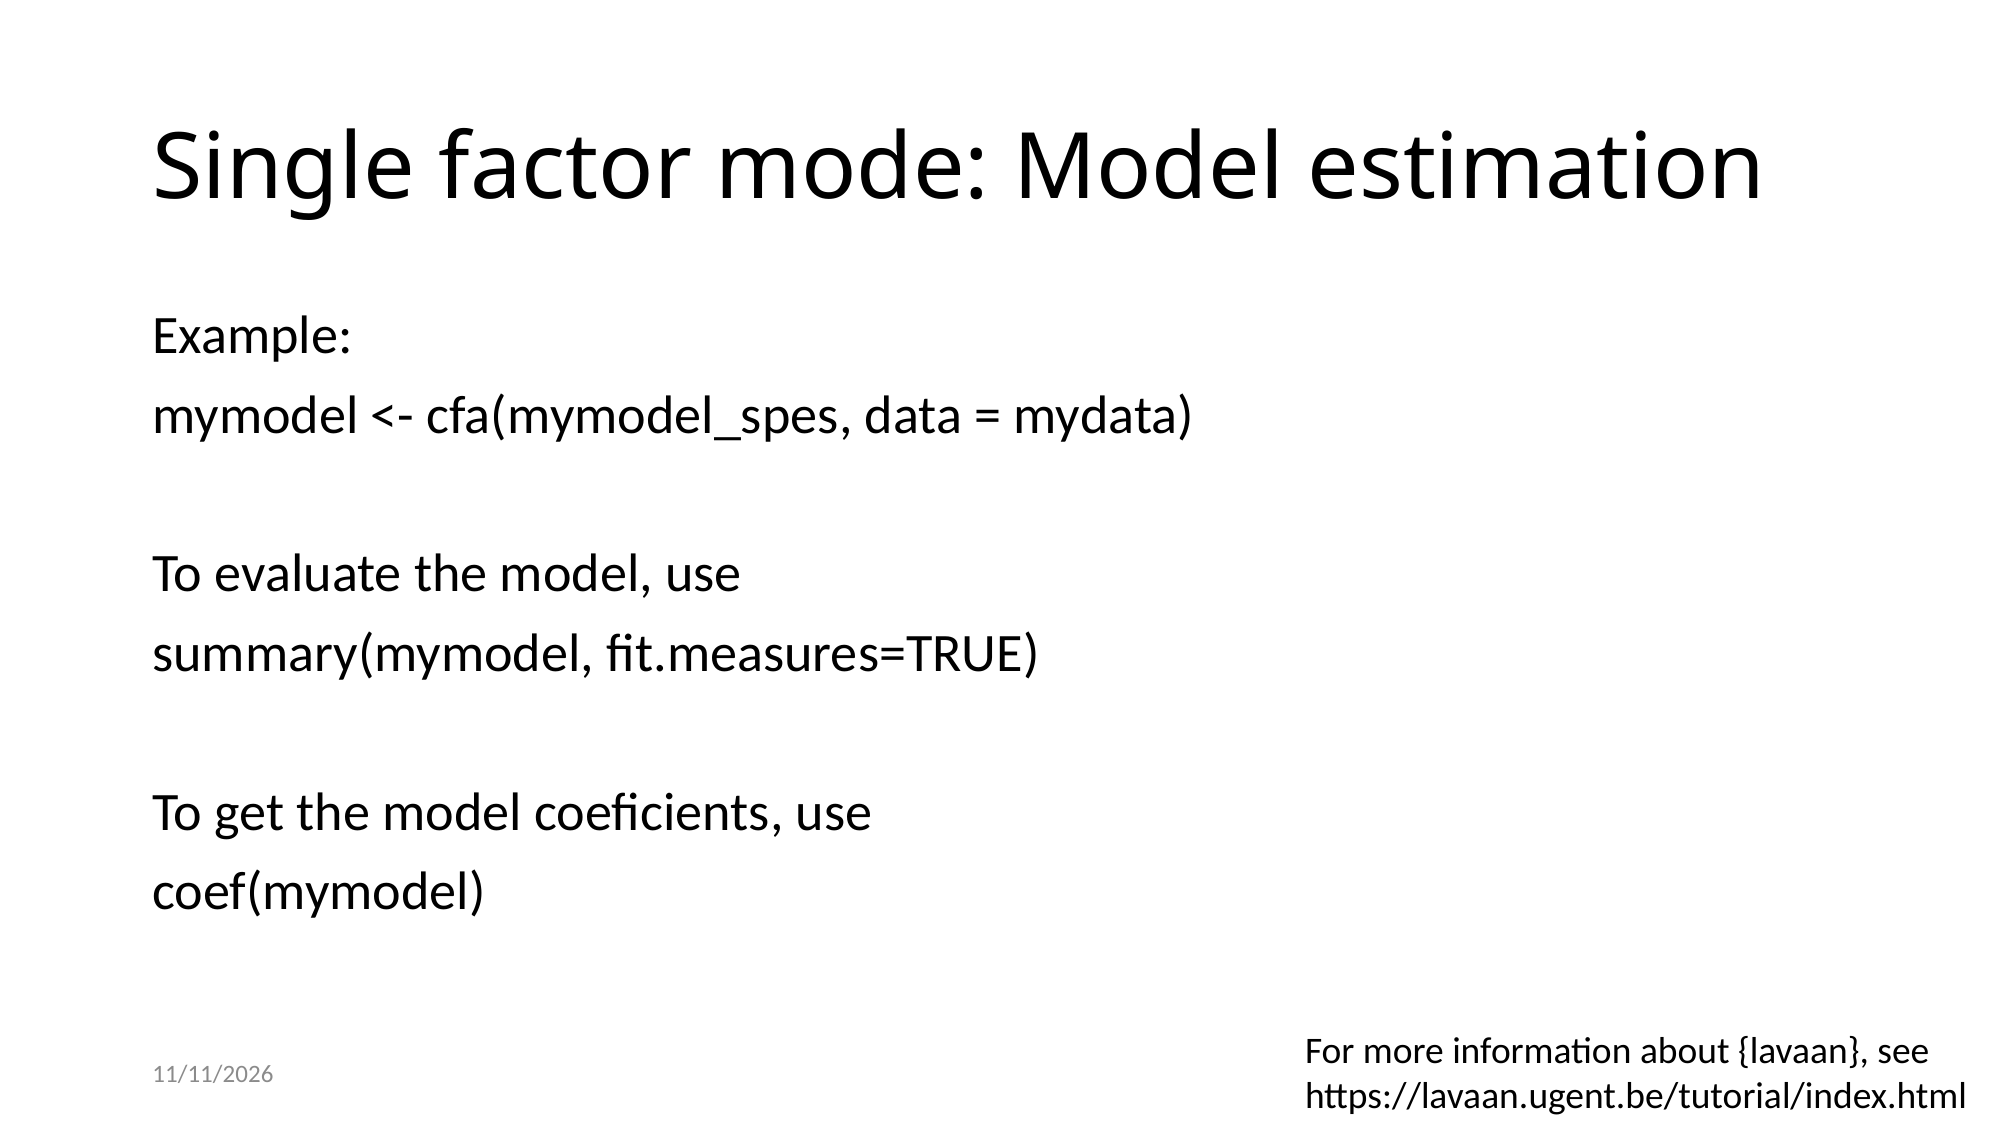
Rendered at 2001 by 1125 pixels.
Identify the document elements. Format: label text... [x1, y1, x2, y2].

title Single factor mode: Model estimation [137, 59, 1863, 278]
list Example: mymodel <- cfa(mymodel_spes, data = mydata) To evaluate the model, use summary(mymodel, fit.measures=TRUE) To get the model coeficients, use coef(mymodel) [137, 299, 1503, 1014]
text_box For more information about {lavaan}, see https://lavaan.ugent.be/tutorial/index.html [1290, 1018, 1983, 1124]
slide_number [137, 1042, 588, 1103]
